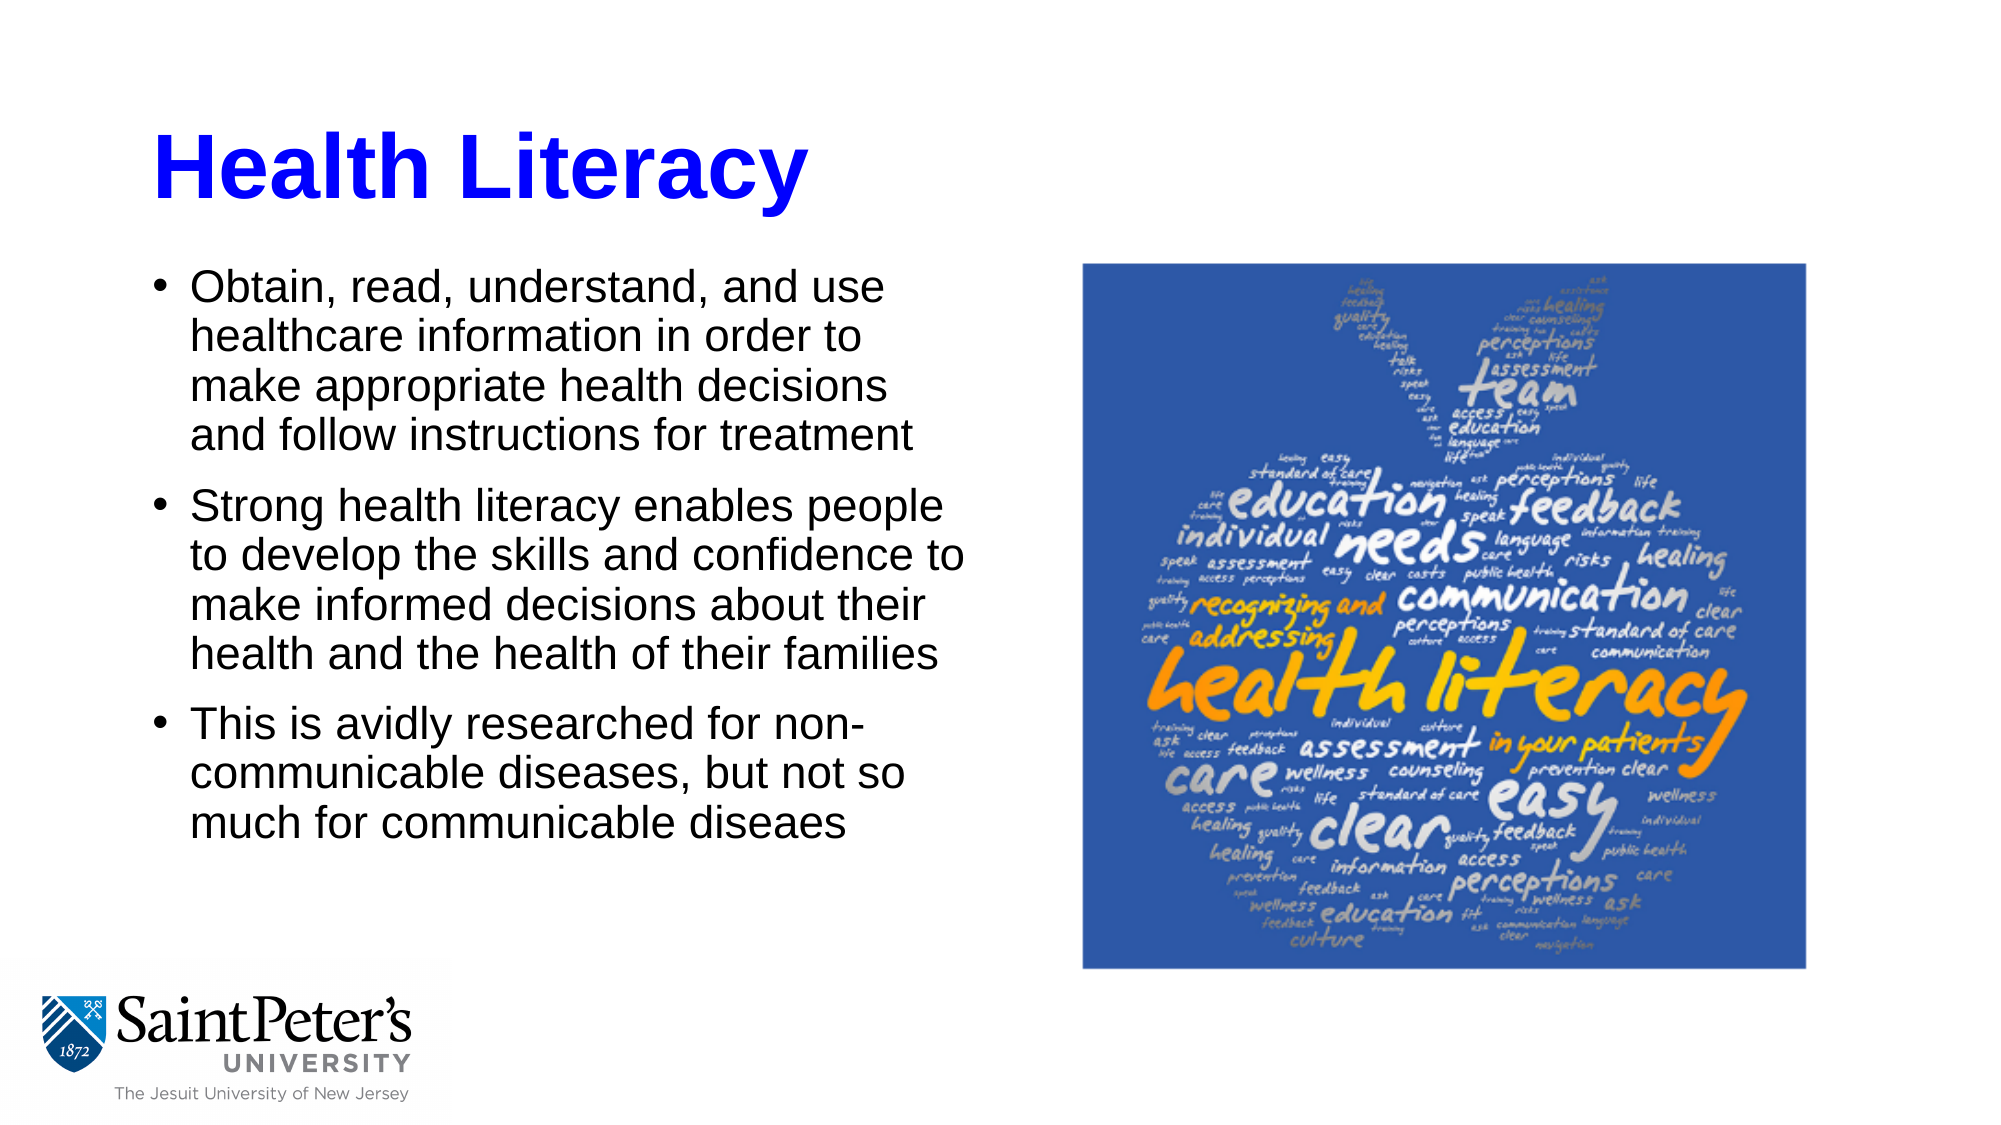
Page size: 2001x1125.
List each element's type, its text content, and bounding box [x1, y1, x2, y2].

picture [1063, 255, 1812, 980]
title Health Literacy [137, 59, 1863, 278]
picture [0, 958, 452, 1125]
list Obtain, read, understand, and use healthcare information in order to make appropriate health decisions and follow instructions for treatment Strong health literacy enables people to develop the skills and confidence to make informed decisions about their health and the health of their families This is avidly researched for non-communicable diseases, but not so much for communicable diseaes [137, 255, 988, 970]
